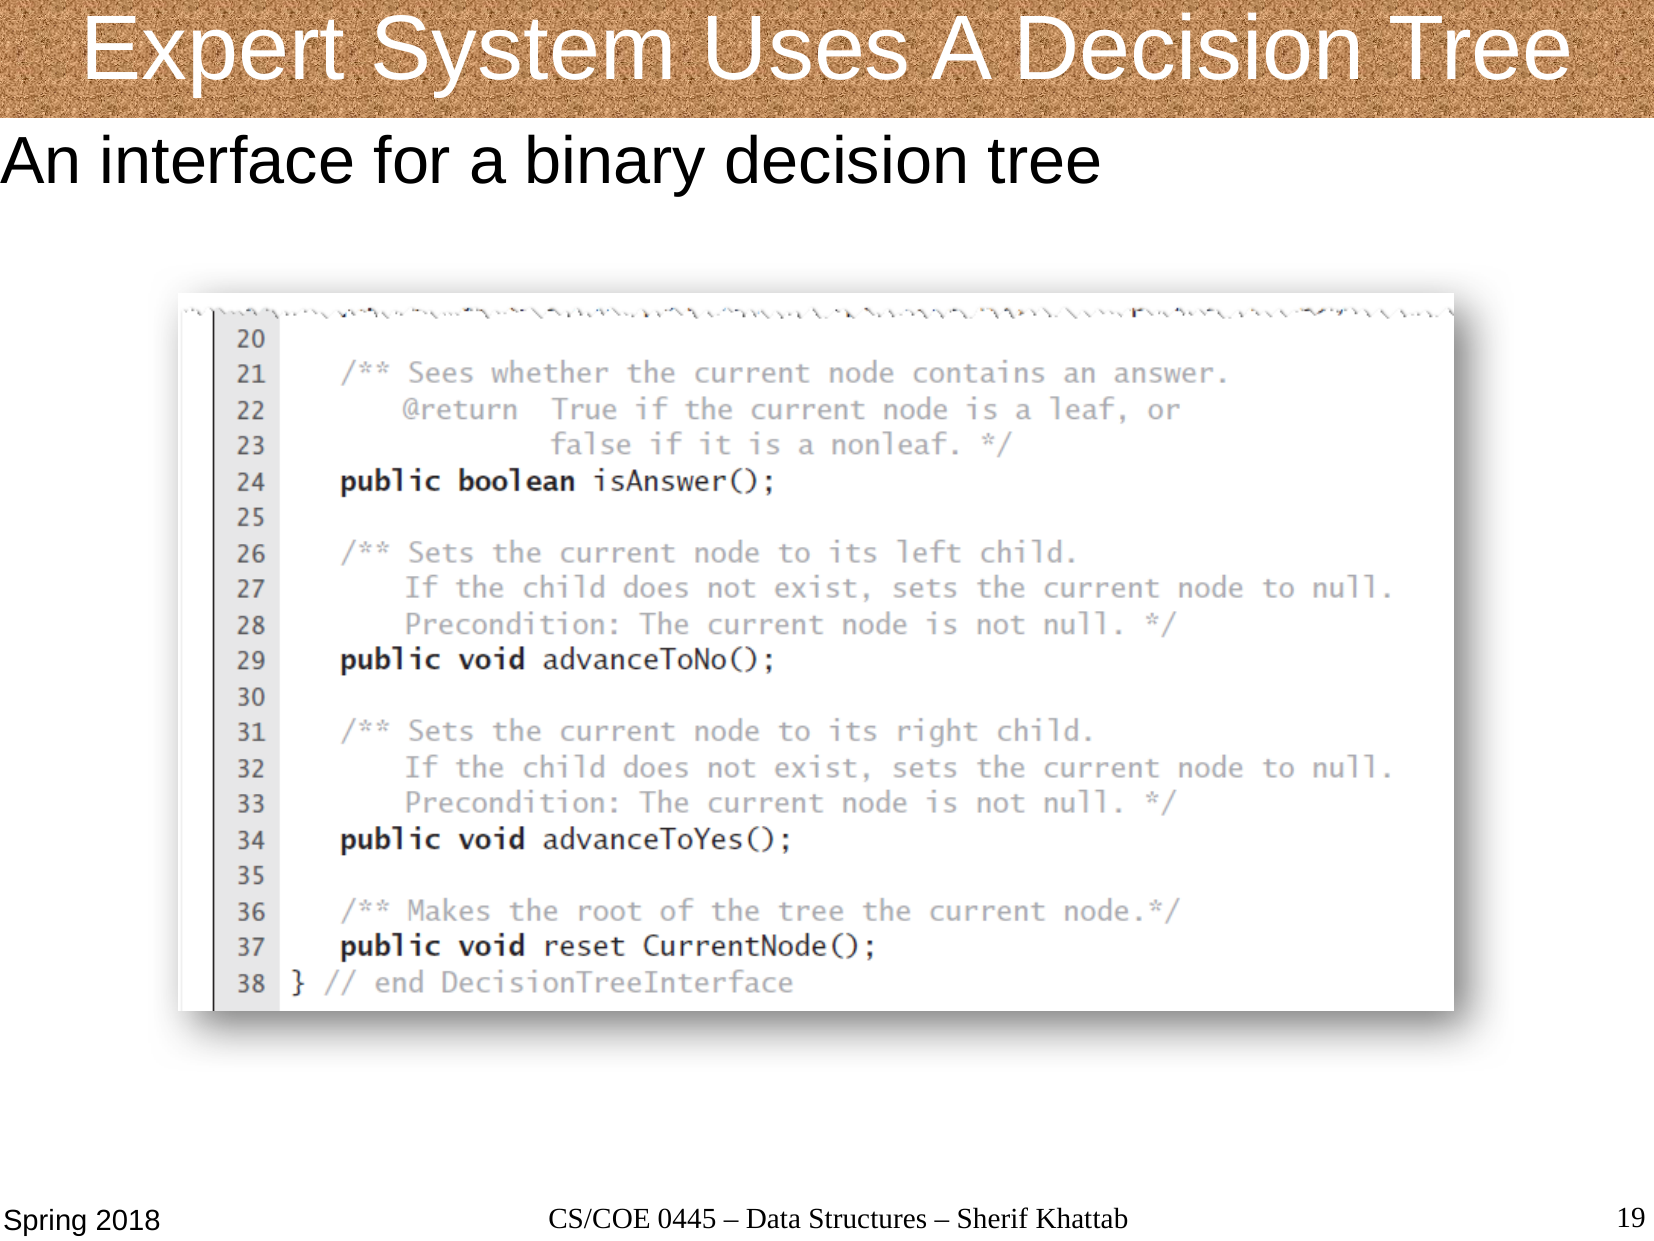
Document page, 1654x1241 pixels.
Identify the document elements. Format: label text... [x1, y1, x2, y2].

list An interface for a binary decision tree [0, 117, 1654, 1195]
picture [178, 293, 1454, 1011]
footer CS/COE 0445 – Data Structures – Sherif Khattab [460, 1201, 1217, 1241]
slide_number 19 [1265, 1200, 1647, 1241]
title Expert System Uses A Decision Tree [0, 0, 1654, 117]
slide_number Spring 2018 [2, 1206, 384, 1241]
